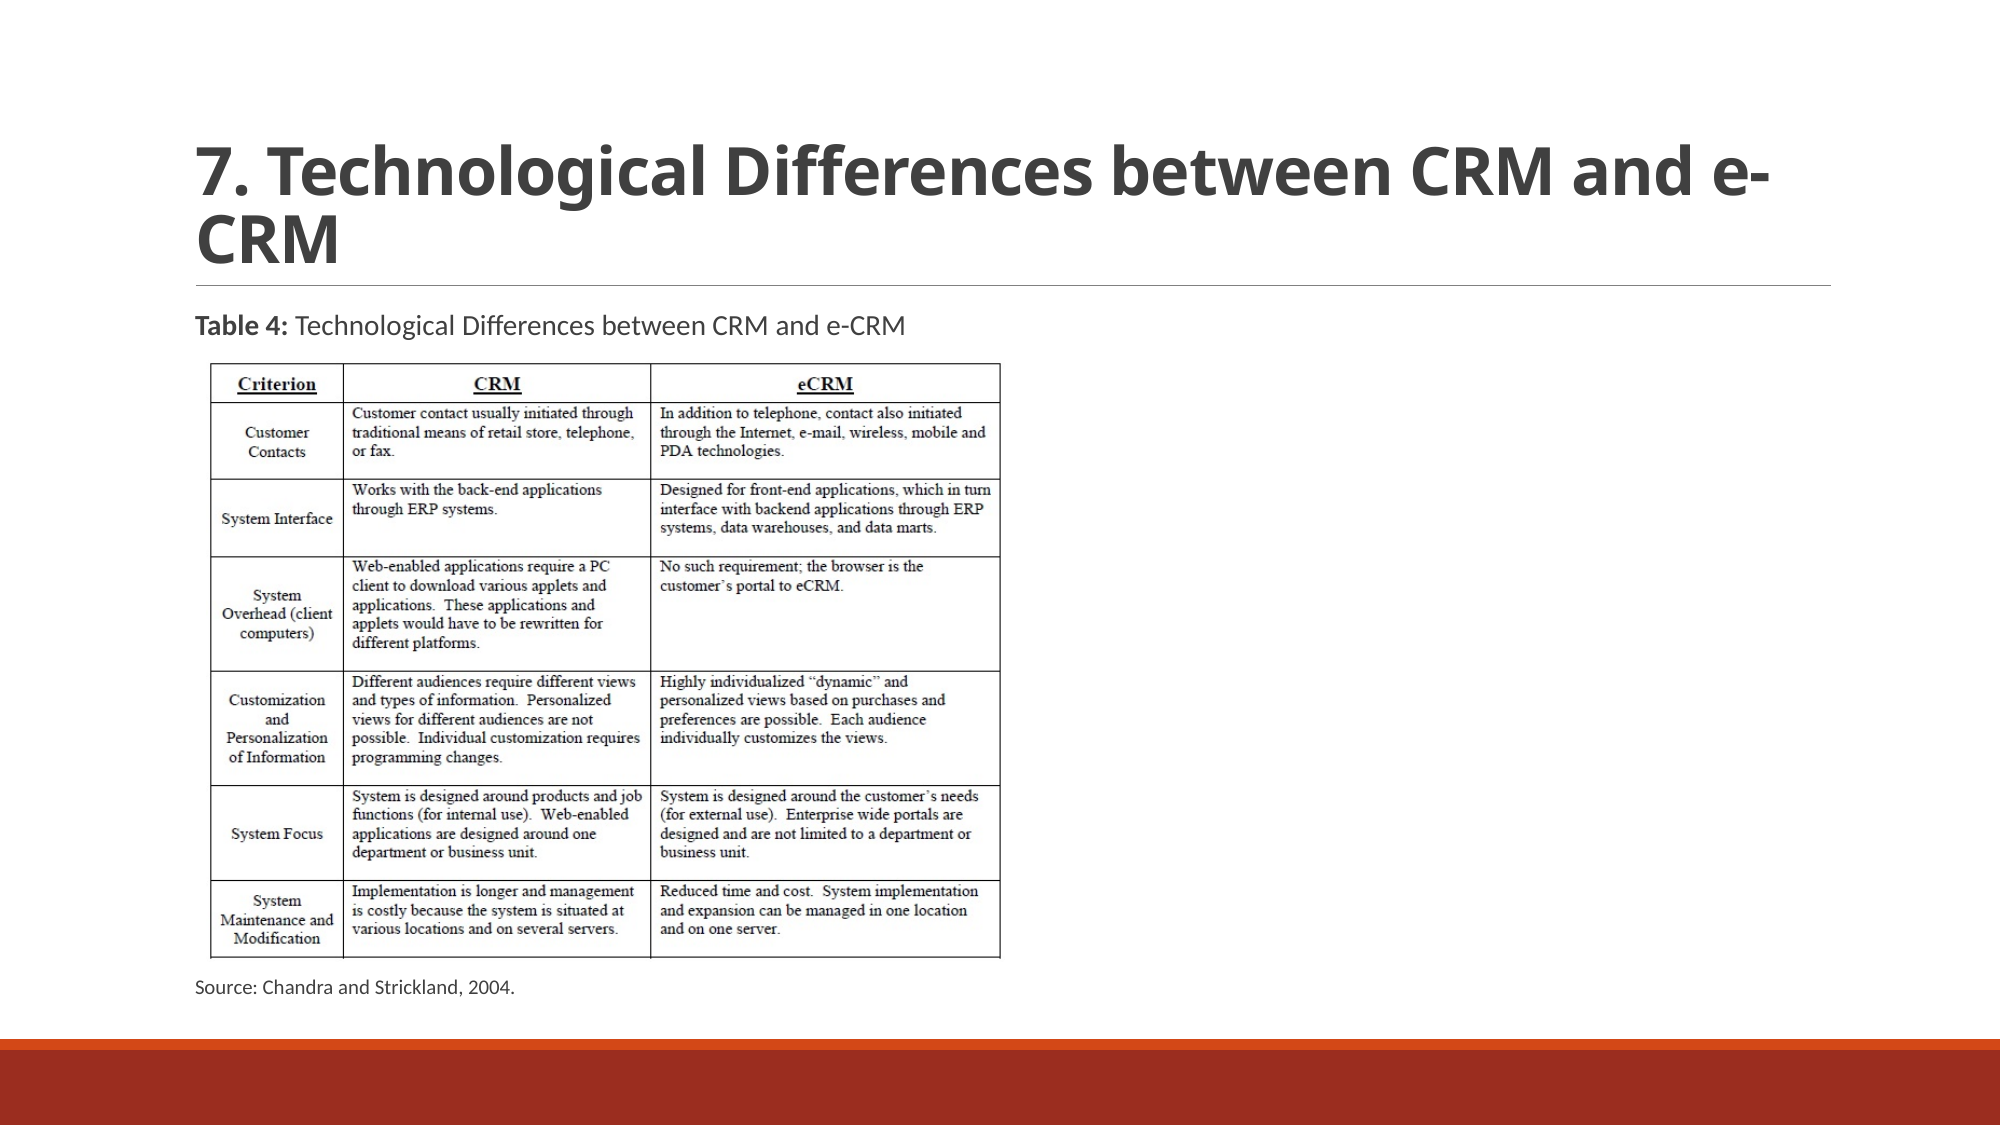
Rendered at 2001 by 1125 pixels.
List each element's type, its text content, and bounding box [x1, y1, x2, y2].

picture [205, 360, 1006, 963]
list Table 4: Technological Differences between CRM and e-CRM Source: Chandra and Strickland, 2004. [180, 302, 1830, 1020]
title 7. Technological Differences between CRM and e-CRM [180, 47, 1830, 285]
